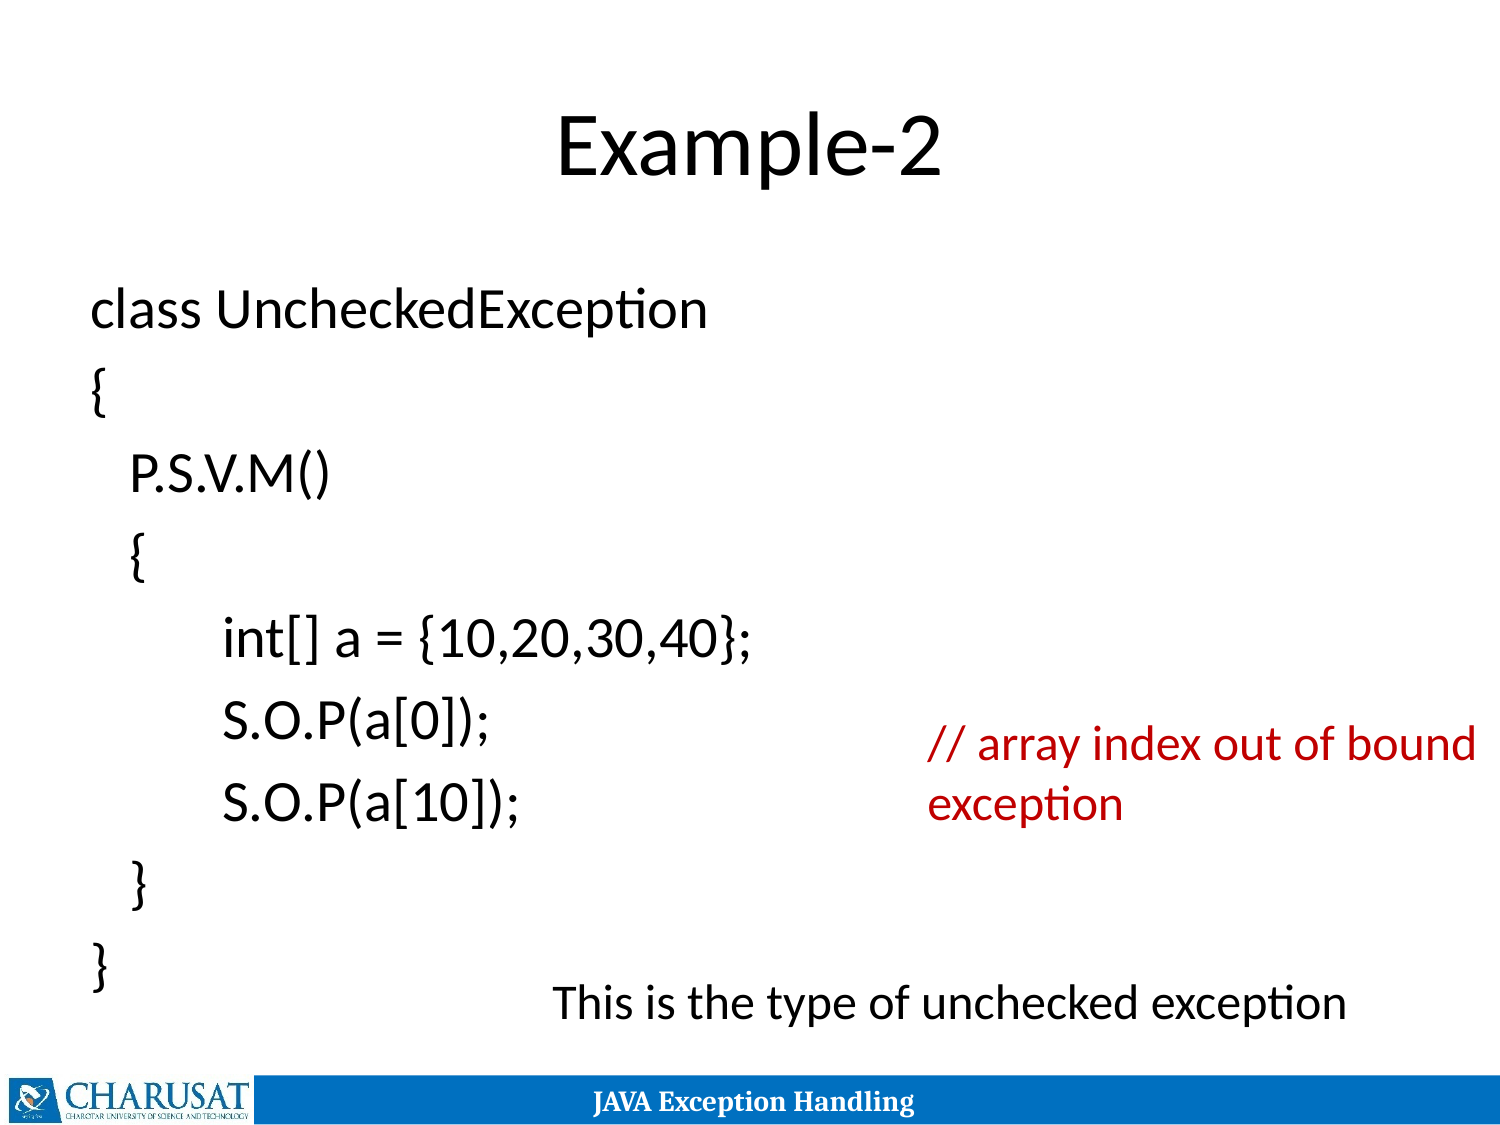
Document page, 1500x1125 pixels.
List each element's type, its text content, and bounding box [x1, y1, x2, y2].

list class UncheckedException { P.S.V.M() { int[] a = {10,20,30,40}; S.O.P(a[0]); S.O.P(a[10]); } } [75, 262, 850, 1005]
text_box // array index out of bound exception [912, 702, 1500, 838]
title Example-2 [75, 45, 1425, 233]
picture [3, 1073, 255, 1125]
text_box JAVA Exception Handling [257, 1075, 1500, 1125]
text_box This is the type of unchecked exception [537, 962, 1400, 1038]
